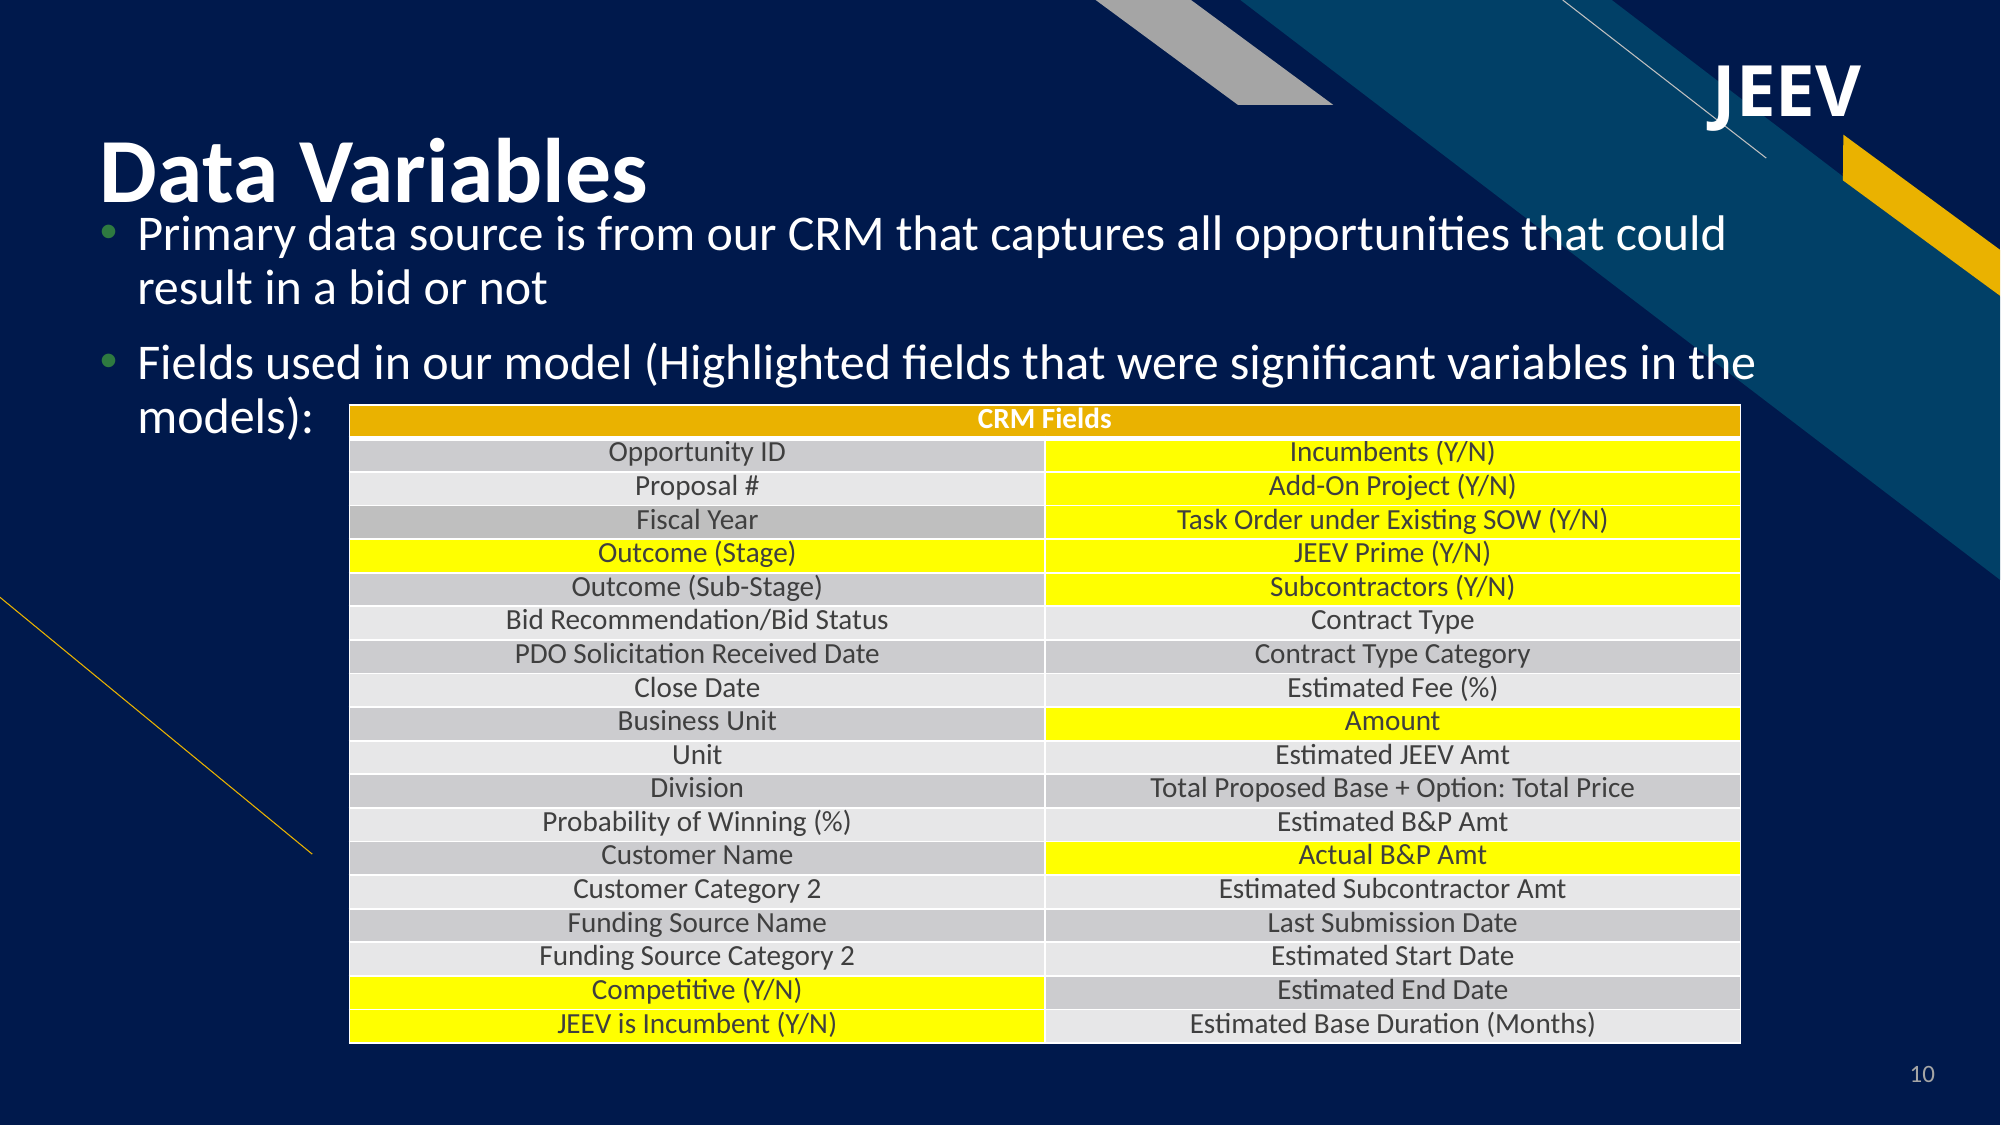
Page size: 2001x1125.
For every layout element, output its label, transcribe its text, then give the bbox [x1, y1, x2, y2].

table_cell Division [350, 775, 1044, 807]
table_cell Customer Name [350, 842, 1044, 874]
table_cell Outcome (Sub-Stage) [350, 574, 1044, 605]
table_cell Estimated Subcontractor Amt [1046, 876, 1740, 908]
table_cell Amount [1046, 708, 1740, 740]
table_cell Business Unit [350, 708, 1044, 740]
table_cell Bid Recommendation/Bid Status [350, 607, 1044, 639]
table_cell Fiscal Year [350, 506, 1044, 538]
title Data Variables [85, 34, 1453, 222]
table_cell Funding Source Category 2 [350, 943, 1044, 975]
table_cell Last Submission Date [1046, 910, 1740, 941]
table_cell Opportunity ID [350, 441, 1044, 471]
table_cell JEEV Prime (Y/N) [1046, 540, 1740, 572]
table_cell Estimated End Date [1046, 977, 1740, 1009]
table_cell Actual B&P Amt [1046, 842, 1740, 874]
table_cell Estimated Start Date [1046, 943, 1740, 975]
table_cell Customer Category 2 [350, 876, 1044, 908]
slide_number 10 [1828, 1042, 1950, 1103]
table_cell Probability of Winning (%) [350, 809, 1044, 841]
table_header CRM Fields [350, 406, 1740, 436]
table_cell Proposal # [350, 473, 1044, 505]
list [85, 222, 1863, 962]
table_cell PDO Solicitation Received Date [350, 641, 1044, 673]
table_cell Estimated JEEV Amt [1046, 742, 1740, 773]
table_cell Task Order under Existing SOW (Y/N) [1046, 506, 1740, 538]
table_cell Estimated Base Duration (Months) [1046, 1010, 1740, 1042]
table_cell Subcontractors (Y/N) [1046, 574, 1740, 605]
table_cell Contract Type Category [1046, 641, 1740, 673]
table_cell Unit [350, 742, 1044, 773]
table_cell Close Date [350, 674, 1044, 706]
table_cell Incumbents (Y/N) [1046, 441, 1740, 471]
table_cell Estimated B&P Amt [1046, 809, 1740, 841]
table_cell Contract Type [1046, 607, 1740, 639]
table_cell Competitive (Y/N) [350, 977, 1044, 1009]
table_cell Total Proposed Base + Option: Total Price [1046, 775, 1740, 807]
table_cell Add-On Project (Y/N) [1046, 473, 1740, 505]
text_box Primary data source is from our CRM that captures all opportunities that could result in a bid or not Fields used in our model (Highlighted fields that were significant variables in the models): [1453, 199, 1863, 222]
table_cell Outcome (Stage) [350, 540, 1044, 572]
table_cell Funding Source Name [350, 910, 1044, 941]
table_cell JEEV is Incumbent (Y/N) [350, 1010, 1044, 1042]
table_cell Estimated Fee (%) [1046, 674, 1740, 706]
